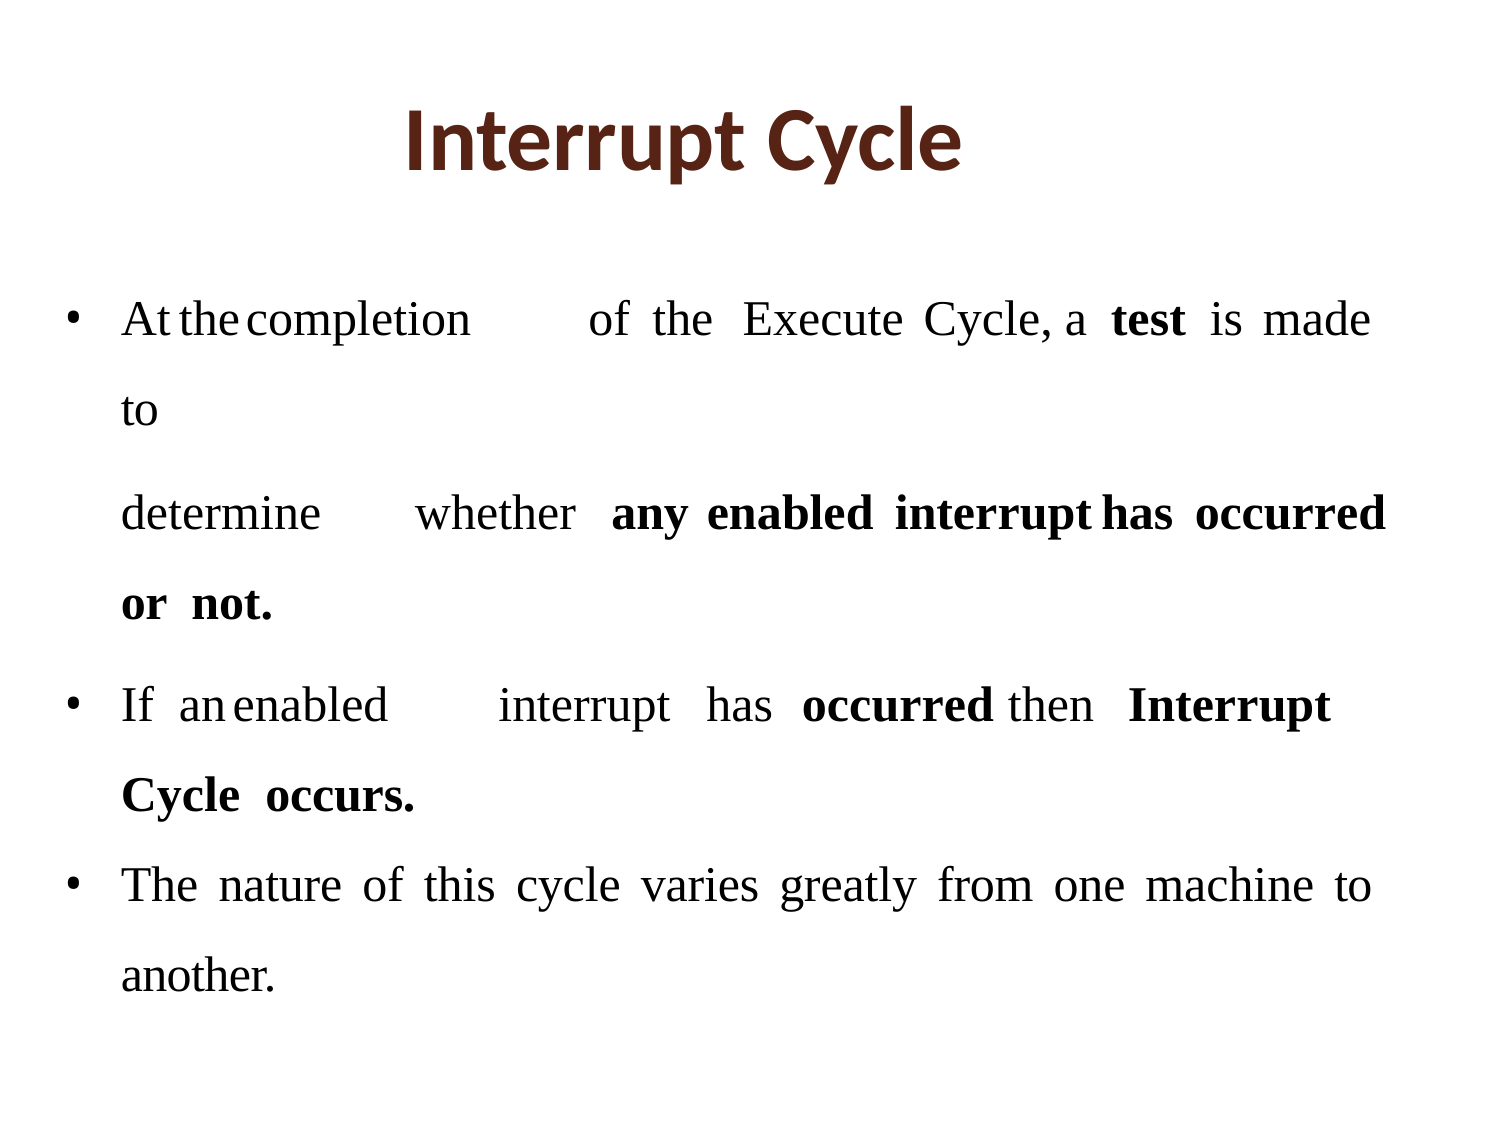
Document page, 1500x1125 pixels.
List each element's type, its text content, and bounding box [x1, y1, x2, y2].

text_box At the completion of the Execute Cycle, a test is made to determine whether any enabled interrupt has occurred or not. If an enabled interrupt has occurred then Interrupt Cycle occurs. The nature of this cycle varies greatly from one machine to another. [62, 253, 1415, 1002]
title Interrupt Cycle [337, 37, 1029, 228]
